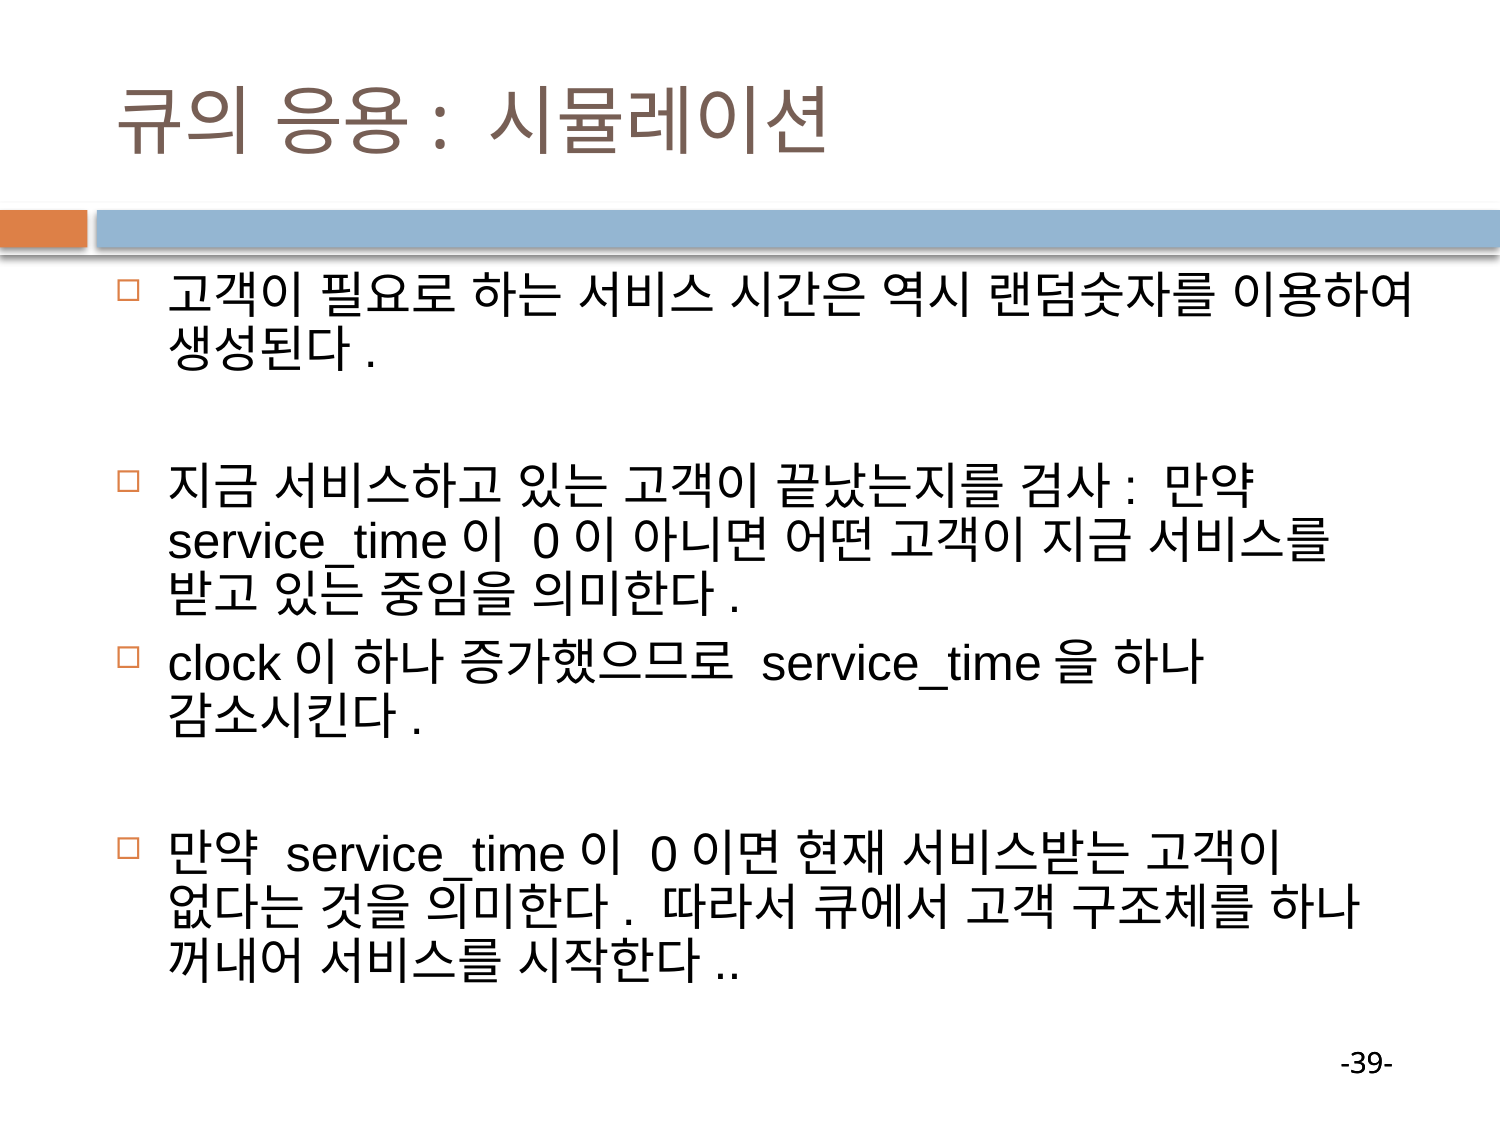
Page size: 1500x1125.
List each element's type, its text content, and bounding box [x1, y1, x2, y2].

title 큐의 응용: 시뮬레이션 [100, 37, 1438, 200]
list 고객이 필요로 하는 서비스 시간은 역시 랜덤숫자를 이용하여 생성된다. 지금 서비스하고 있는 고객이 끝났는지를 검사: 만약 service_time이 0이 아니면 어떤 고객이 지금 서비스를 받고 있는 중임을 의미한다. clock이 하나 증가했으므로 service_time을 하나 감소시킨다. 만약 service_time이 0이면 현재 서비스받는 고객이 없다는 것을 의미한다. 따라서 큐에서 고객 구조체를 하나 꺼내어 서비스를 시작한다.. [100, 262, 1438, 1000]
